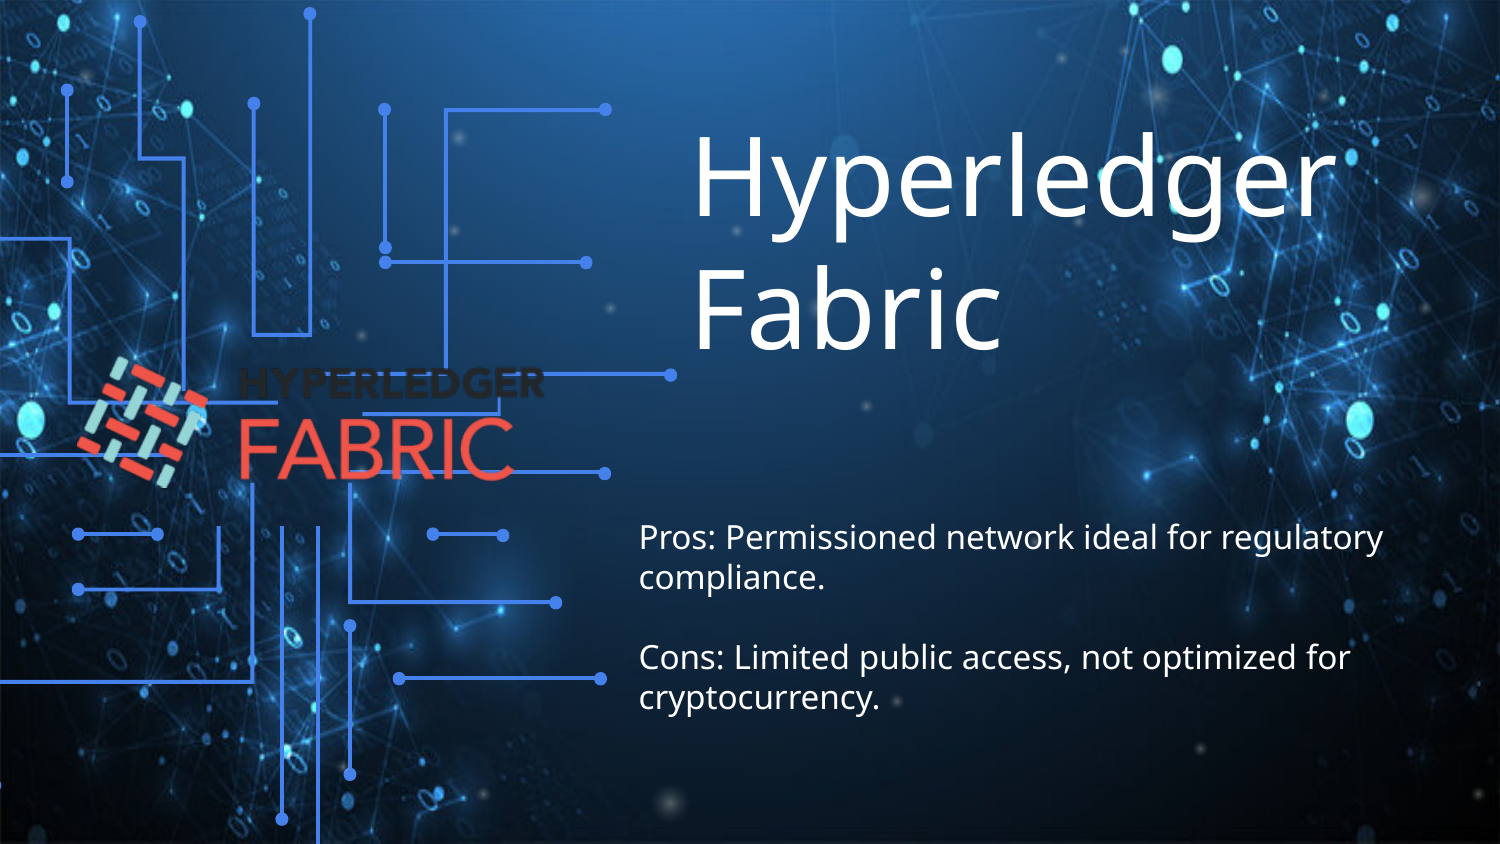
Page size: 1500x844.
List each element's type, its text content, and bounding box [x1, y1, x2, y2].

picture [0, 0, 1500, 844]
subtitle Pros: Permissioned network ideal for regulatory compliance. Cons: Limited public access, not optimized for cryptocurrency. [623, 501, 1500, 733]
title Hyperledger Fabric [674, 111, 1398, 367]
